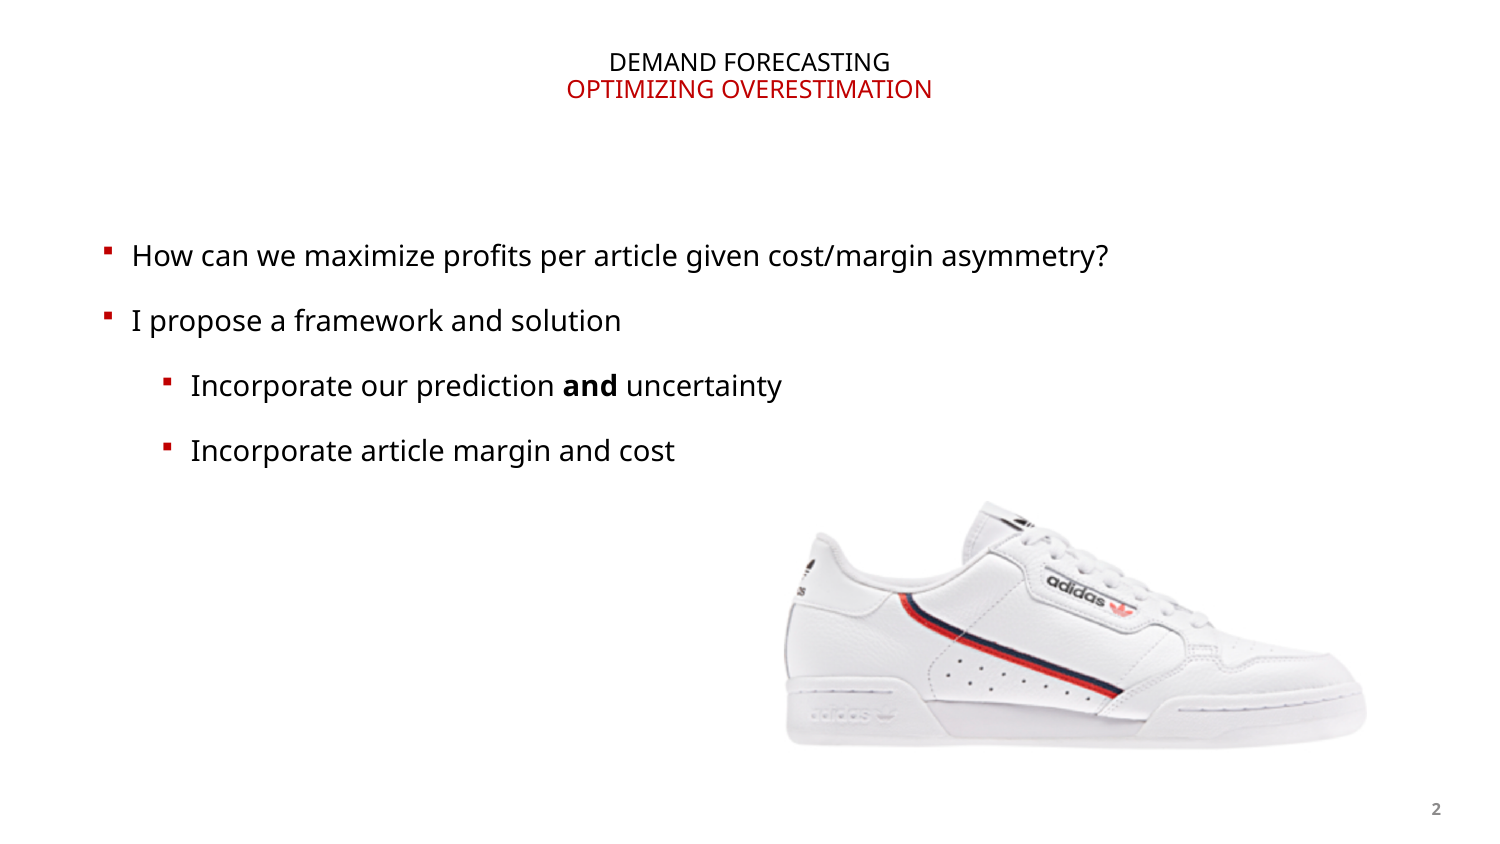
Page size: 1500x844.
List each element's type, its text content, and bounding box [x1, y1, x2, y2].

list How can we maximize profits per article given cost/margin asymmetry? I propose a framework and solution Incorporate our prediction and uncertainty Incorporate article margin and cost [95, 171, 1315, 835]
picture [755, 485, 1378, 760]
slide_number 2 [1246, 776, 1442, 844]
title Demand forecasting optimizing overestimation [58, 49, 1442, 139]
